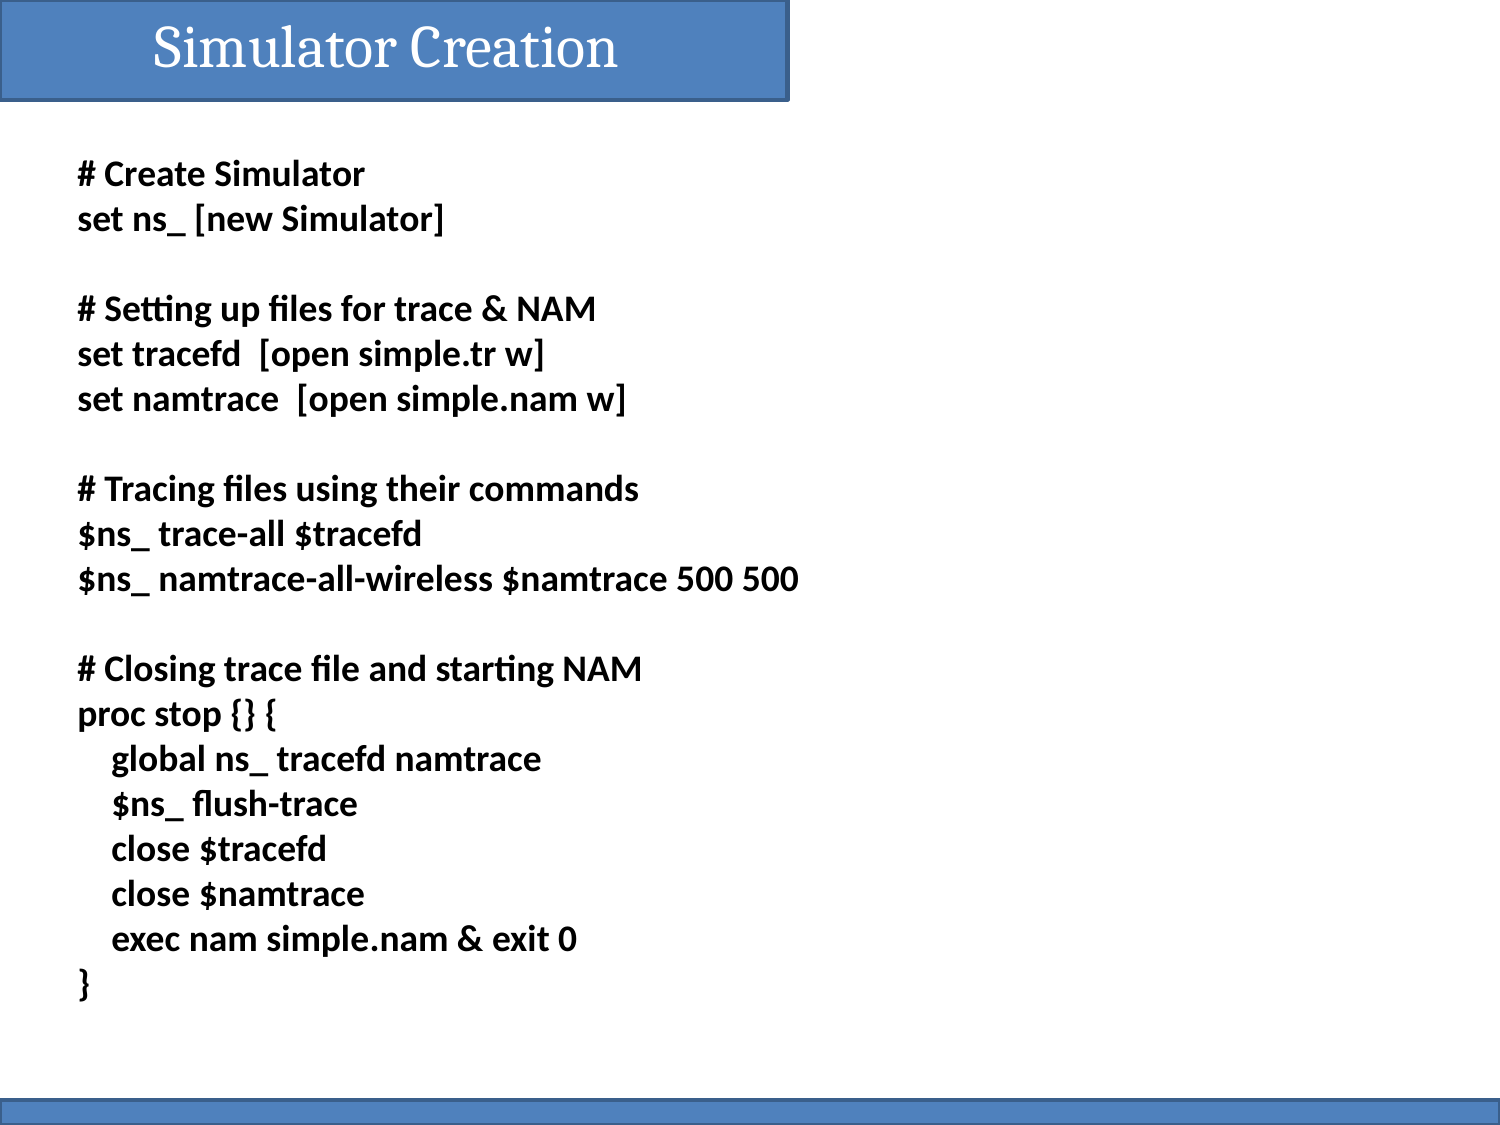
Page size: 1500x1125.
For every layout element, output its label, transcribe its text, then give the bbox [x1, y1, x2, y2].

title Simulator Creation [0, 0, 775, 88]
text_box # Create Simulator set ns_ [new Simulator] # Setting up files for trace & NAM set tracefd [open simple.tr w] set namtrace [open simple.nam w] # Tracing files using their commands $ns_ trace-all $tracefd $ns_ namtrace-all-wireless $namtrace 500 500 # Closing trace file and starting NAM proc stop {} { global ns_ tracefd namtrace $ns_ flush-trace close $tracefd close $namtrace exec nam simple.nam & exit 0 } [62, 141, 1438, 1012]
